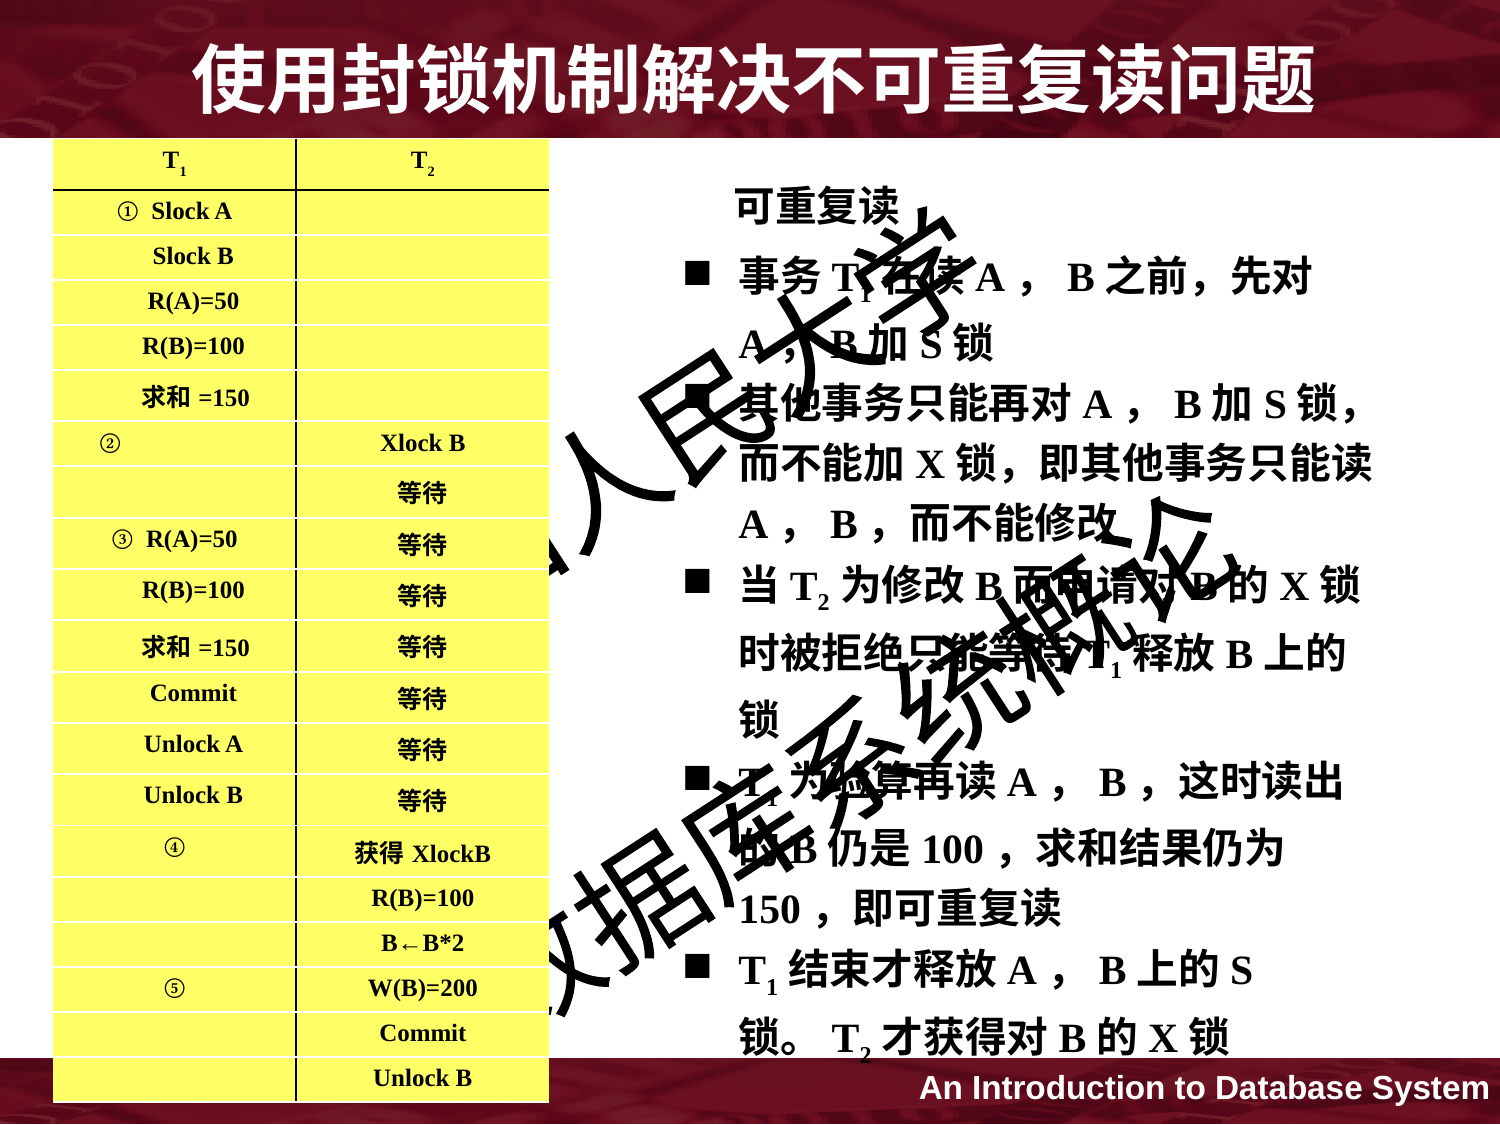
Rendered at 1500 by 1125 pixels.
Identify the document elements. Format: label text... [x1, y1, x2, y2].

table_cell W(B)=200 [297, 968, 549, 1011]
table_cell 等待 [297, 519, 549, 568]
table_cell 等待 [297, 673, 549, 722]
table_header T2 [297, 139, 549, 189]
picture [0, 1058, 1500, 1124]
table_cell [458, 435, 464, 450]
table_cell ① Slock A [53, 191, 295, 234]
table_cell ④ [53, 826, 295, 876]
table_cell Unlock B [53, 775, 295, 825]
table_cell ② [53, 422, 295, 465]
picture [1294, 1084, 1301, 1096]
table_cell [53, 1058, 295, 1101]
table_cell 获得XlockB [297, 826, 549, 876]
table_header T1 [53, 139, 295, 189]
table_cell R(B)=100 [297, 878, 549, 921]
table_cell [297, 371, 549, 420]
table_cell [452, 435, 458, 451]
table_cell B←B*2 [297, 923, 549, 966]
table_cell 等待 [297, 724, 549, 773]
table_cell 等待 [297, 570, 549, 619]
table_cell 等待 [297, 621, 549, 671]
table_cell R(A)=50 [53, 281, 295, 324]
table_cell [297, 281, 549, 324]
table_cell [53, 1013, 295, 1056]
table_cell ③ R(A)=50 [53, 519, 295, 568]
table_cell 求和=150 [53, 371, 295, 420]
table_cell 求和=150 [53, 621, 295, 671]
table_cell ⑤ [53, 968, 295, 1011]
title 使用封锁机制解决不可重复读问题 [147, 30, 1361, 124]
table_cell Unlock B [297, 1058, 549, 1101]
table_cell Commit [297, 1013, 549, 1056]
table_cell Commit [53, 673, 295, 722]
table_cell [297, 236, 549, 279]
text_box 可重复读 [662, 172, 972, 238]
table_cell 等待 [297, 775, 549, 825]
table_cell Unlock A [53, 724, 295, 773]
table_cell [297, 326, 549, 369]
table_cell [53, 878, 295, 921]
table_cell [53, 467, 295, 517]
text_box 事务T1在读A，B之前，先对A，B加S锁 其他事务只能再对A，B加S锁，而不能加X锁，即其他事务只能读A，B，而不能修改 当T2为修改B而申请对B的X锁时被拒绝只能等待T1释放B上的锁 T1为验算再读A，B，这时读出的B仍是100，求和结果仍为150，即可重复读 T1结束才释放A，B上的S锁。T2才获得对B的X锁 [667, 231, 1400, 1076]
table_cell [297, 191, 549, 234]
table_cell Slock B [53, 236, 295, 279]
table_cell [53, 923, 295, 966]
picture [1051, 1084, 1058, 1096]
picture [927, 1081, 933, 1090]
picture [1222, 1080, 1233, 1095]
table_cell R(B)=100 [53, 570, 295, 619]
table_cell R(B)=100 [53, 326, 295, 369]
table_cell 等待 [297, 467, 549, 517]
picture [0, 0, 1500, 138]
